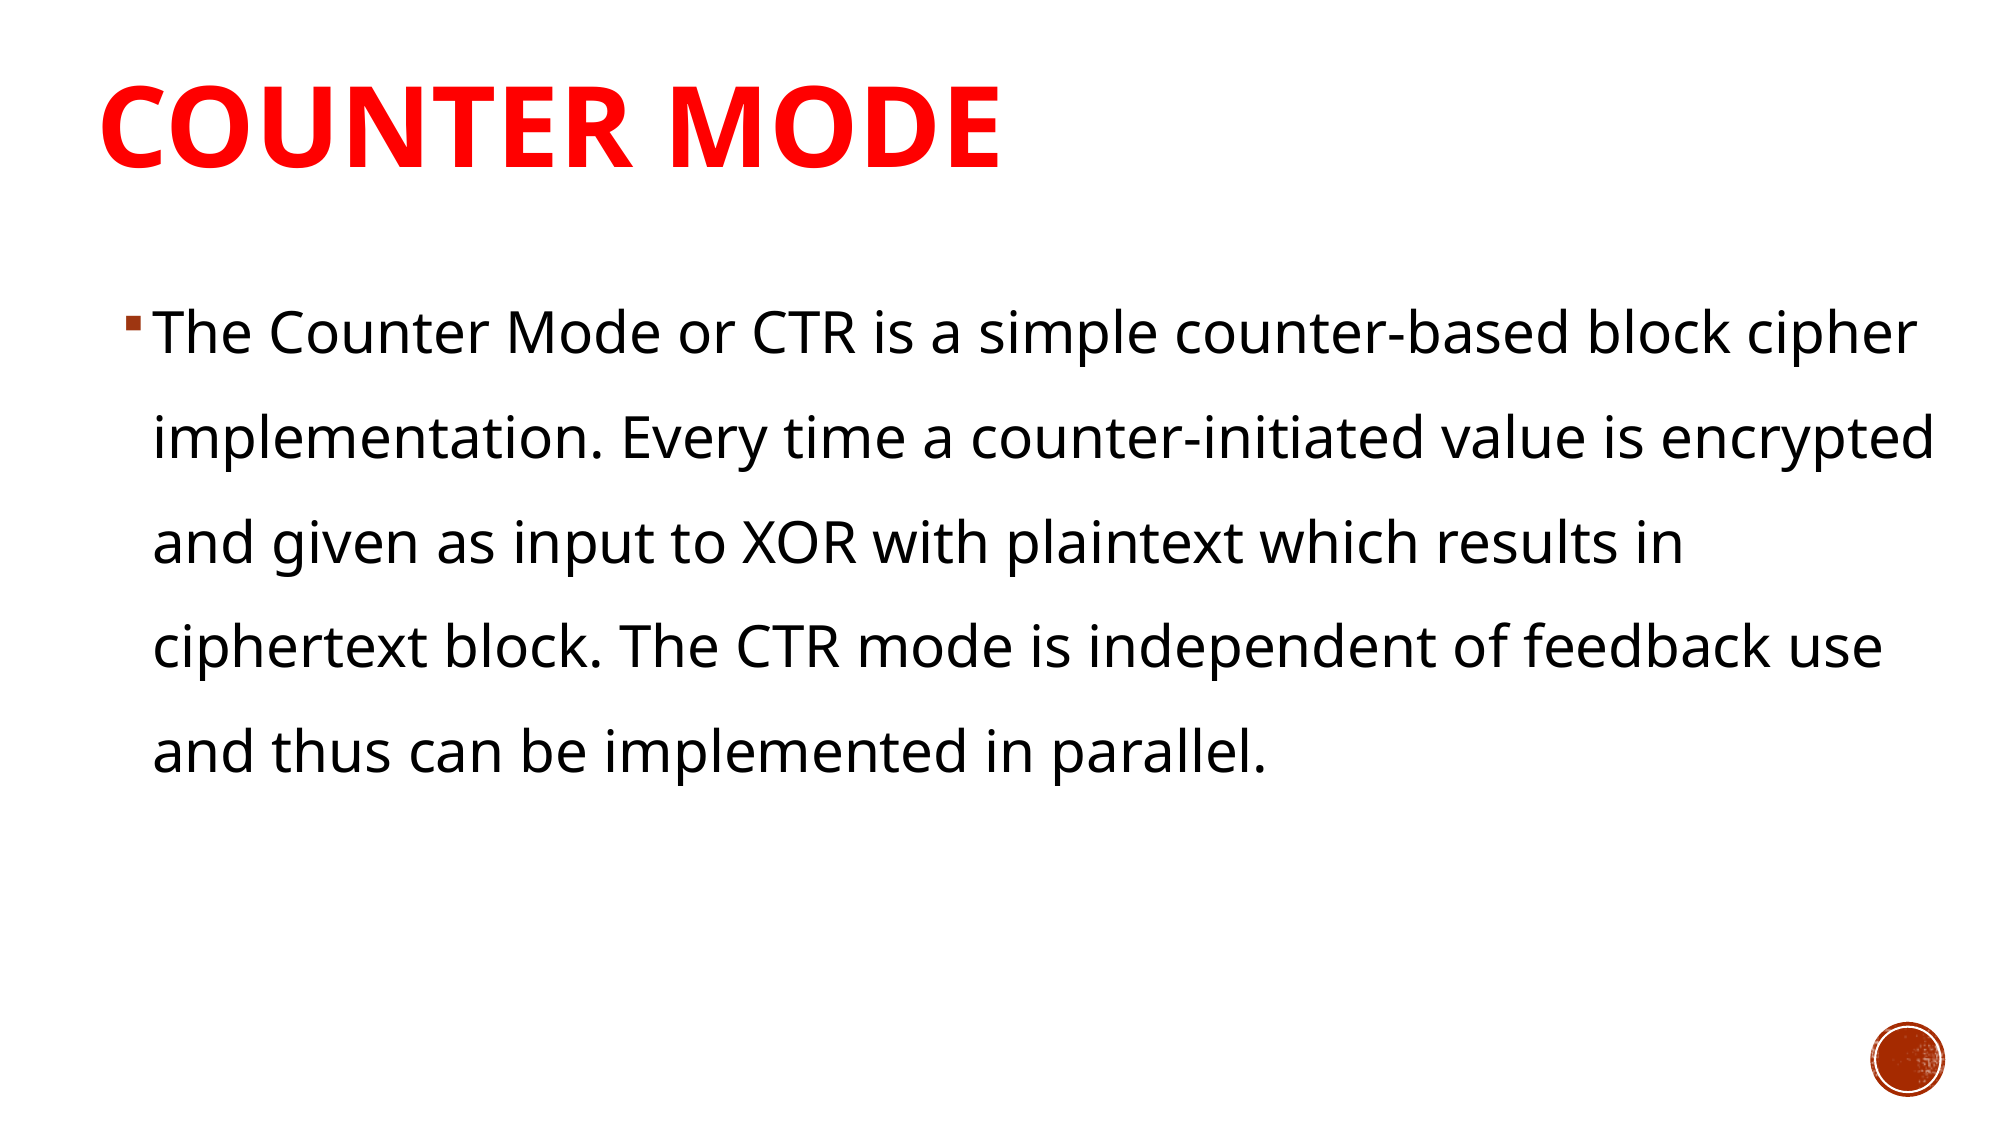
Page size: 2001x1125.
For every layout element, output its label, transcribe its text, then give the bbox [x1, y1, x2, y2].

list The Counter Mode or CTR is a simple counter-based block cipher implementation. Every time a counter-initiated value is encrypted and given as input to XOR with plaintext which results in ciphertext block. The CTR mode is independent of feedback use and thus can be implemented in parallel. [107, 252, 1955, 1022]
title Counter Mode [81, 53, 1732, 208]
